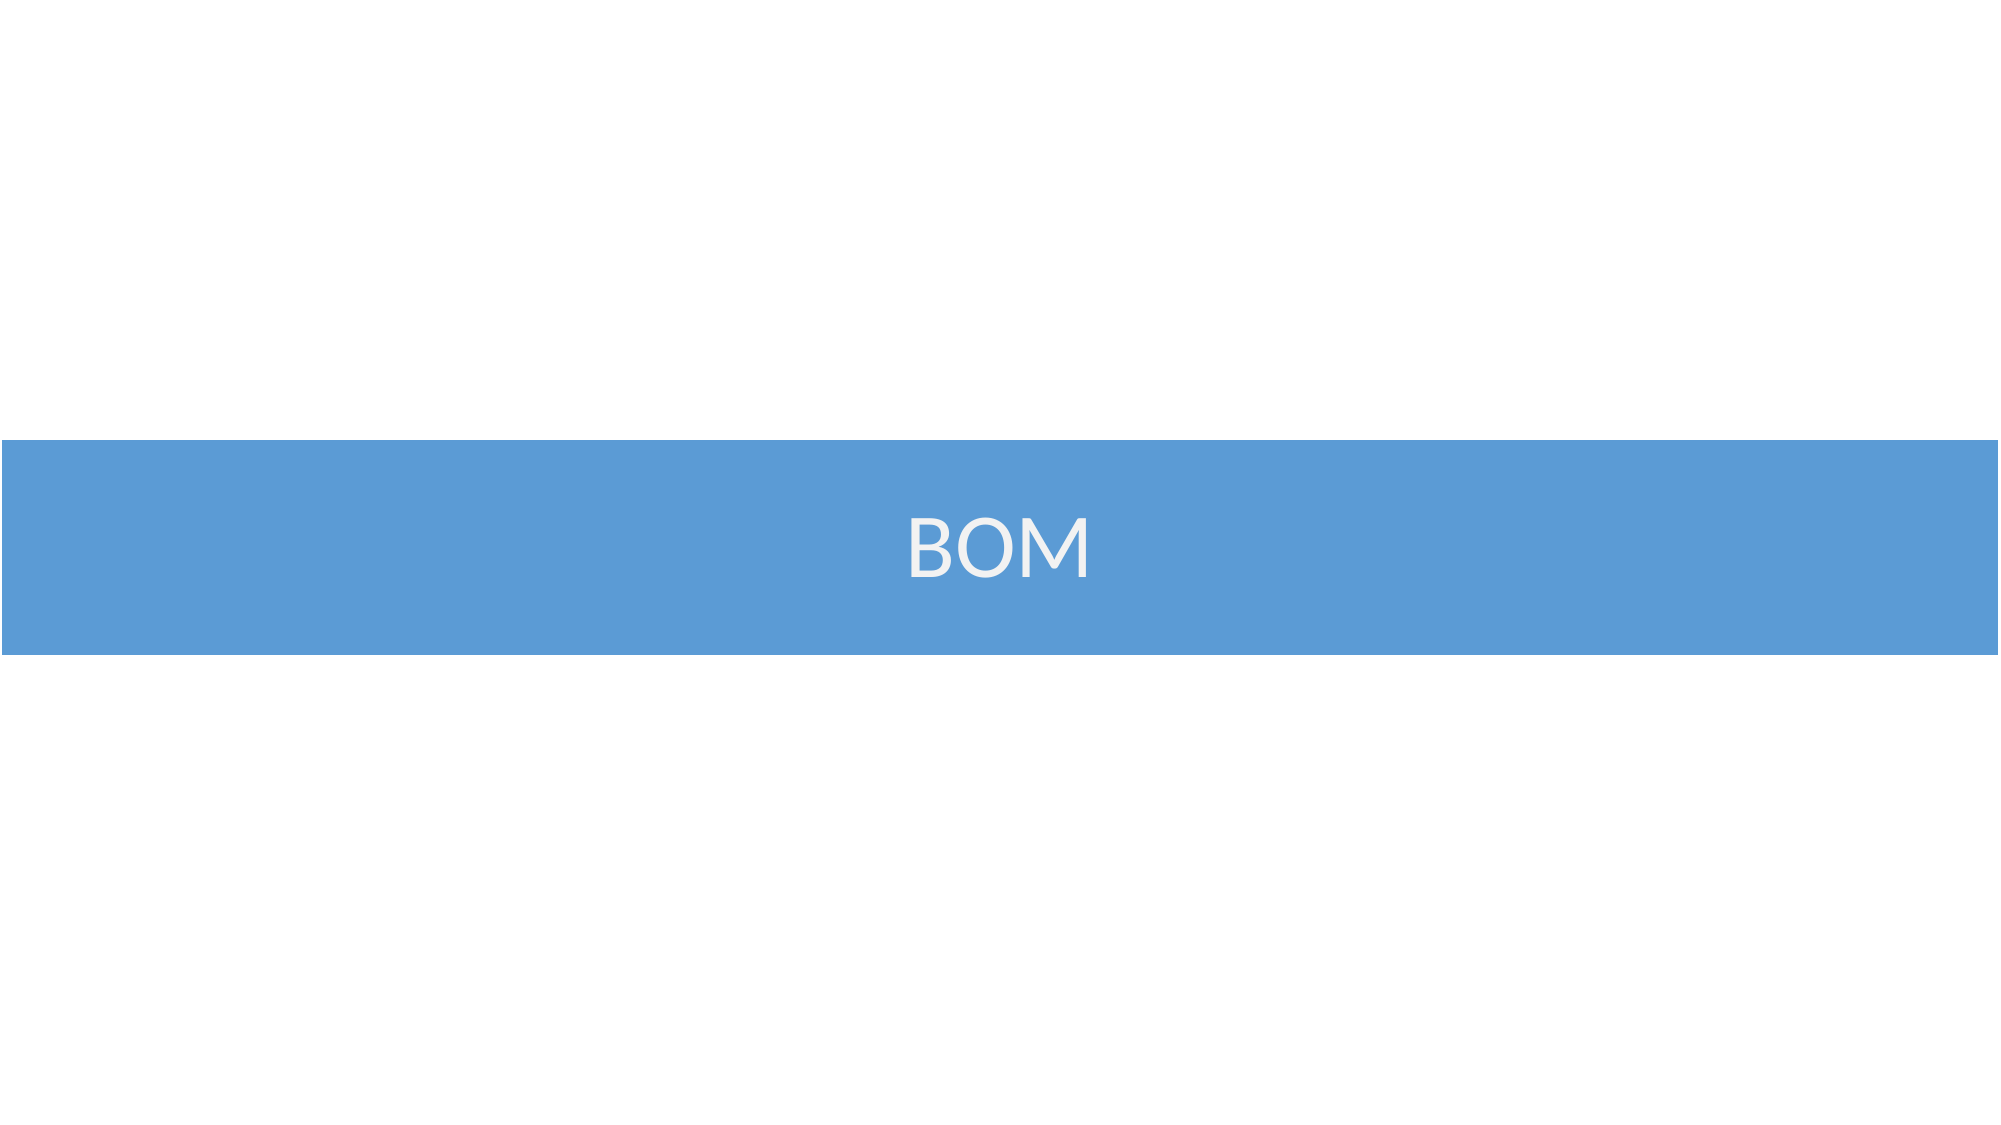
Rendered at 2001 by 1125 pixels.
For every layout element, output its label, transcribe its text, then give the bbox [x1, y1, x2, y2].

text_box BOM [0, 437, 2000, 658]
